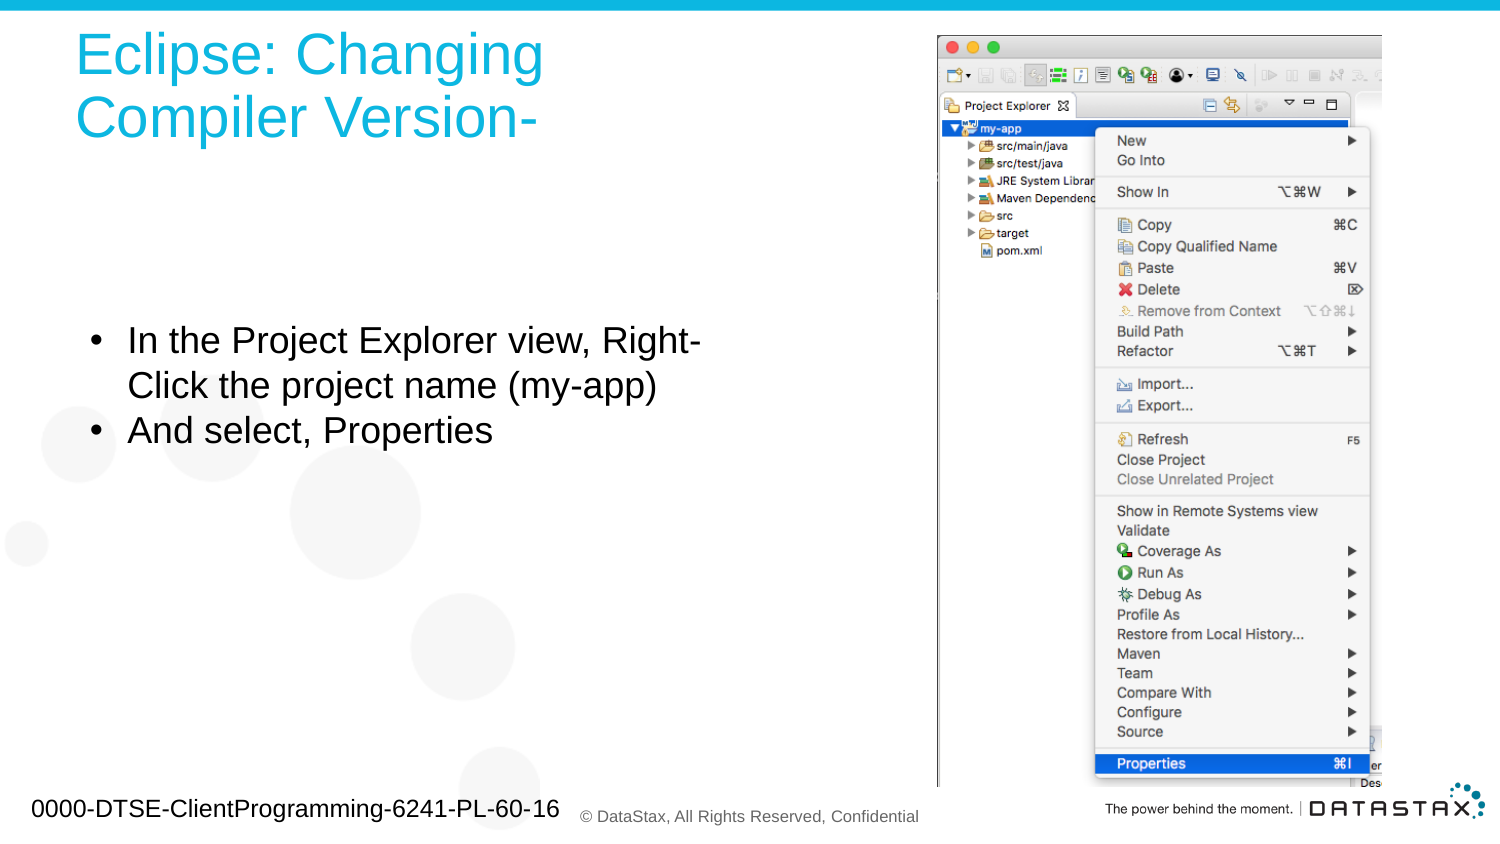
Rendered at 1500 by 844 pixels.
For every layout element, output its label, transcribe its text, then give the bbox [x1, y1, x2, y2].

picture [937, 34, 1500, 834]
slide_number 0000-DTSE-ClientProgramming-6241-PL-60-16 [16, 785, 720, 831]
title Eclipse: Changing Compiler Version- [75, 75, 655, 166]
text_box In the Project Explorer view, Right-Click the project name (my-app) And select, Properties [74, 309, 718, 459]
